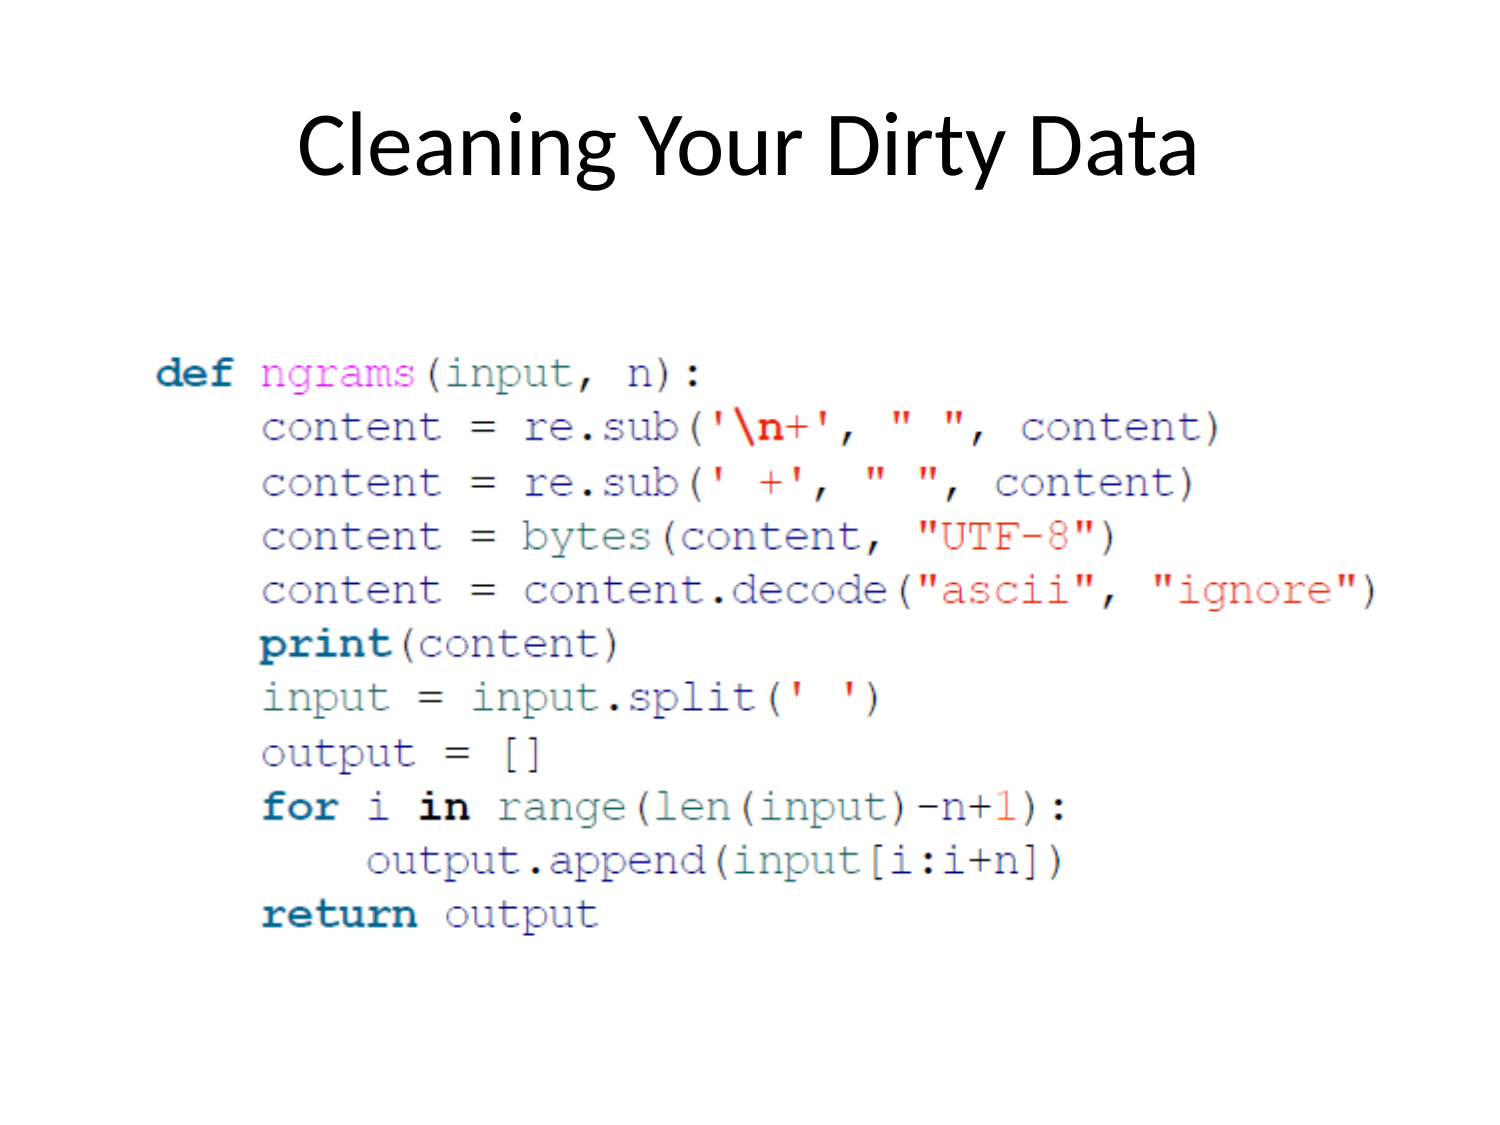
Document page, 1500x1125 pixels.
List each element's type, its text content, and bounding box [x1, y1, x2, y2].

picture [49, 295, 1426, 1001]
title Cleaning Your Dirty Data [75, 45, 1425, 233]
